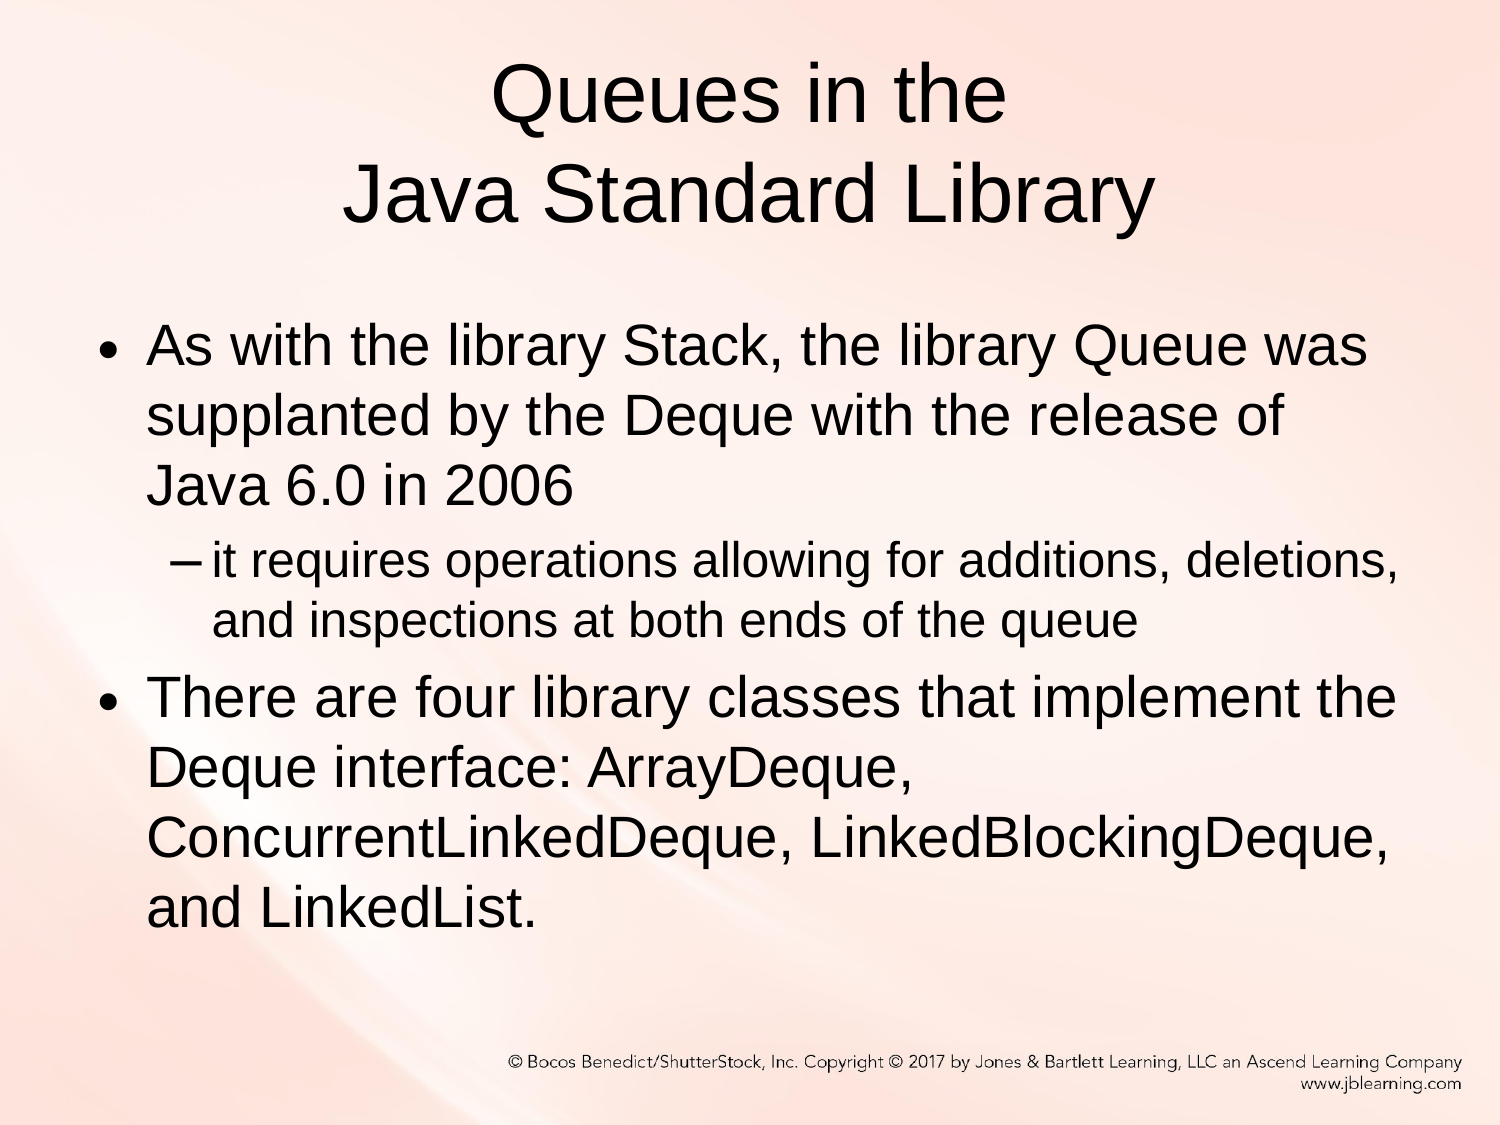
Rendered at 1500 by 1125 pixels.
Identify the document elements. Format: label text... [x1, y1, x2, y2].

picture [0, 0, 1500, 1125]
text_box Queues in the Java Standard Library [75, 45, 1425, 233]
text_box As with the library Stack, the library Queue was supplanted by the Deque with the release of Java 6.0 in 2006 it requires operations allowing for additions, deletions, and inspections at both ends of the queue There are four library classes that implement the Deque interface: ArrayDeque, ConcurrentLinkedDeque, LinkedBlockingDeque, and LinkedList. [75, 299, 1425, 1043]
